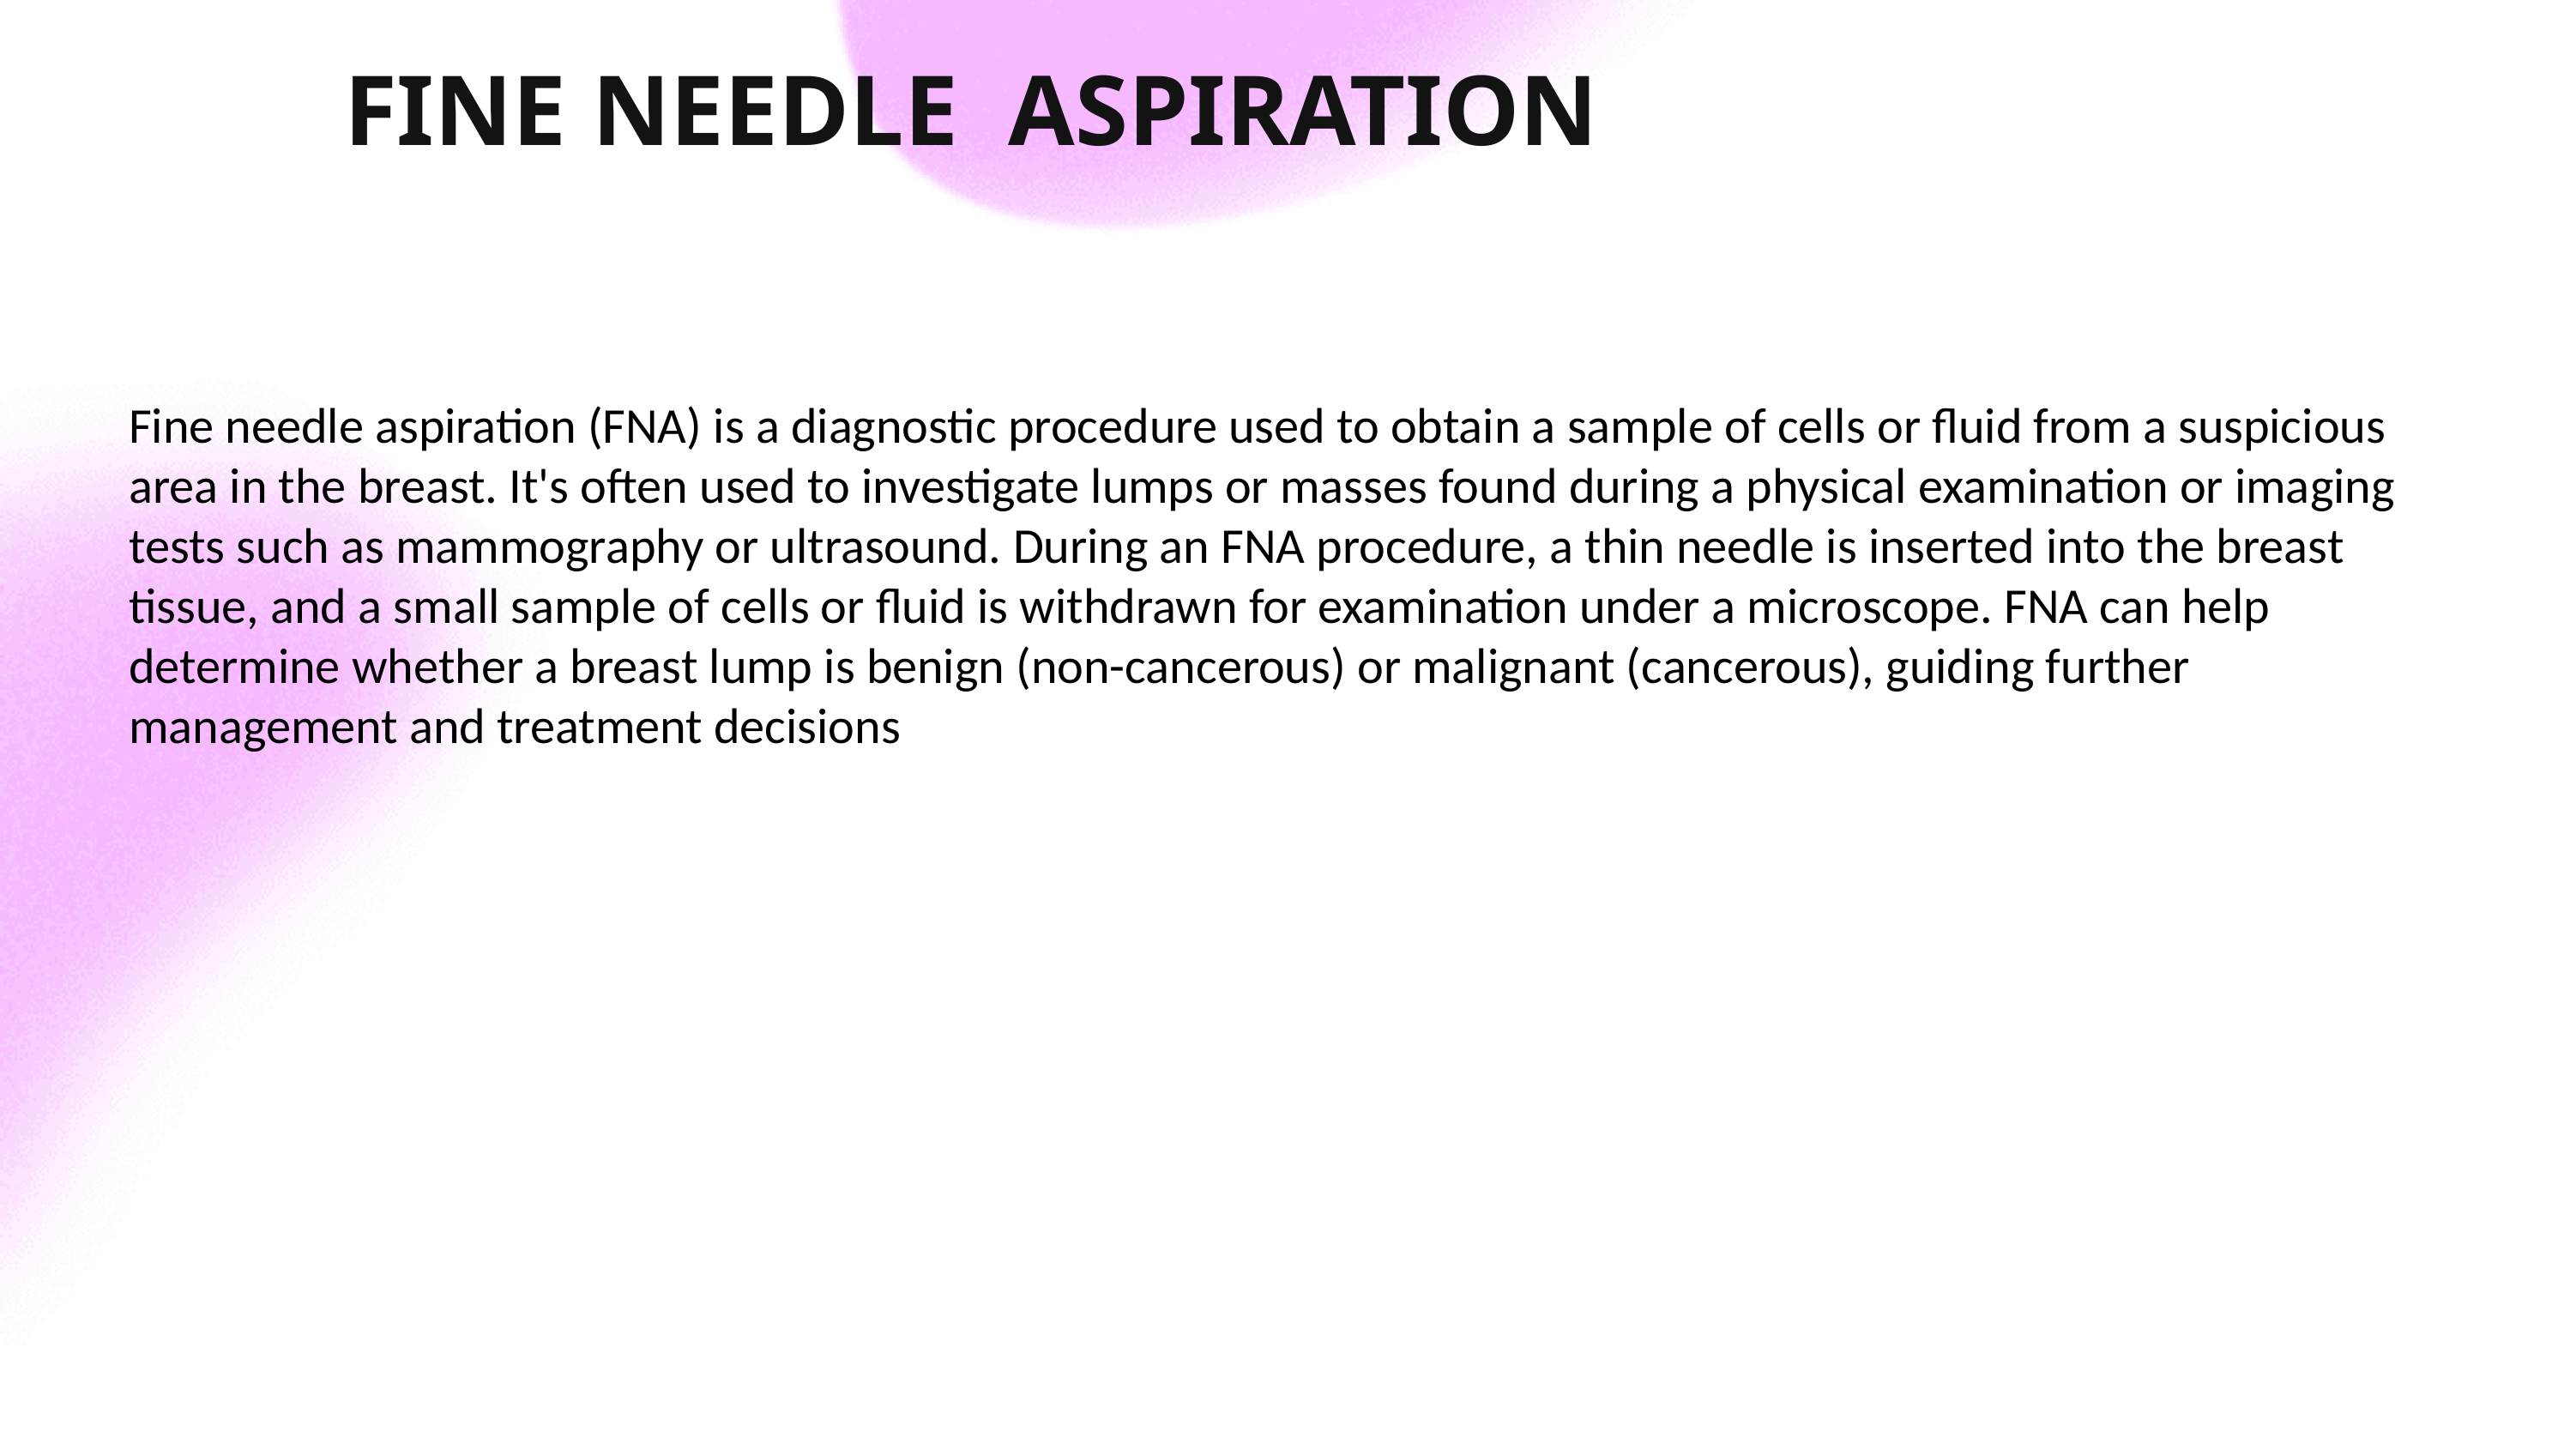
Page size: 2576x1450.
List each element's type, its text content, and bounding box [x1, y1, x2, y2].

picture [0, 0, 2573, 1448]
title FINE NEEDLE ASPIRATION [344, 49, 1952, 283]
list Fine needle aspiration (FNA) is a diagnostic procedure used to obtain a sample of cells or fluid from a suspicious area in the breast. It's often used to investigate lumps or masses found during a physical examination or imaging tests such as mammography or ultrasound. During an FNA procedure, a thin needle is inserted into the breast tissue, and a small sample of cells or fluid is withdrawn for examination under a microscope. FNA can help determine whether a breast lump is benign (non-cancerous) or malignant (cancerous), guiding further management and treatment decisions [129, 333, 2446, 758]
